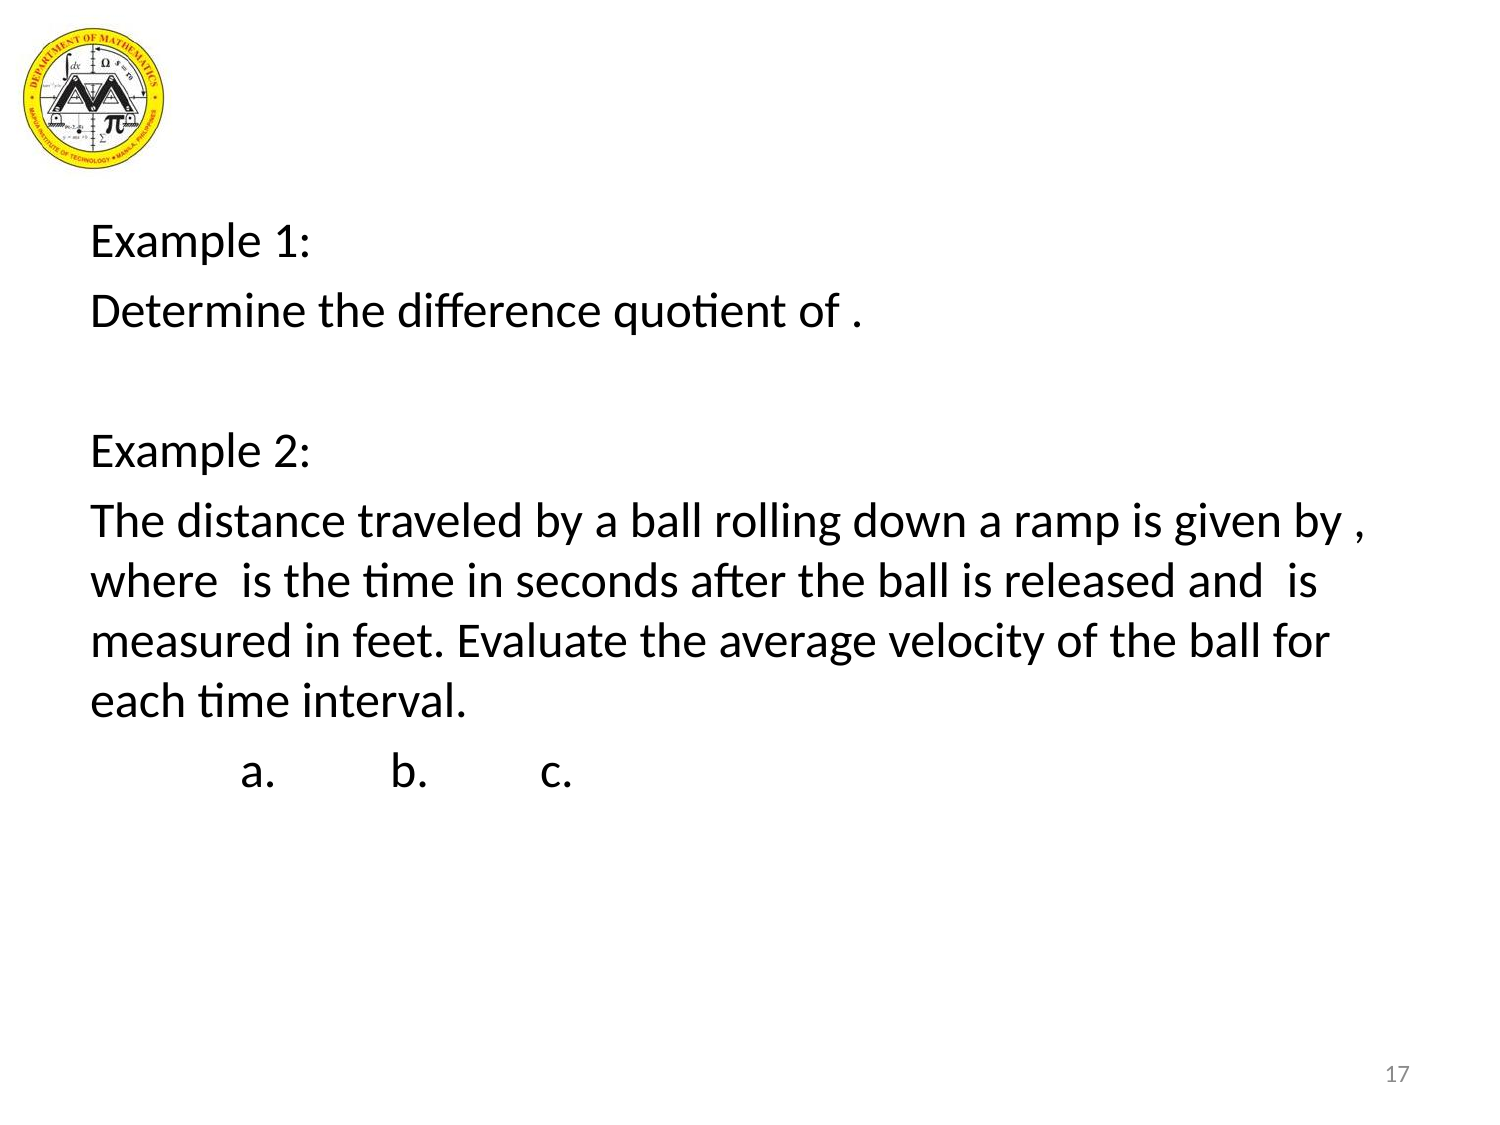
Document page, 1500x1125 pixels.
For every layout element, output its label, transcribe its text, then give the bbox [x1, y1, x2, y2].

slide_number 17 [1074, 1042, 1425, 1103]
picture [0, 0, 1500, 1125]
